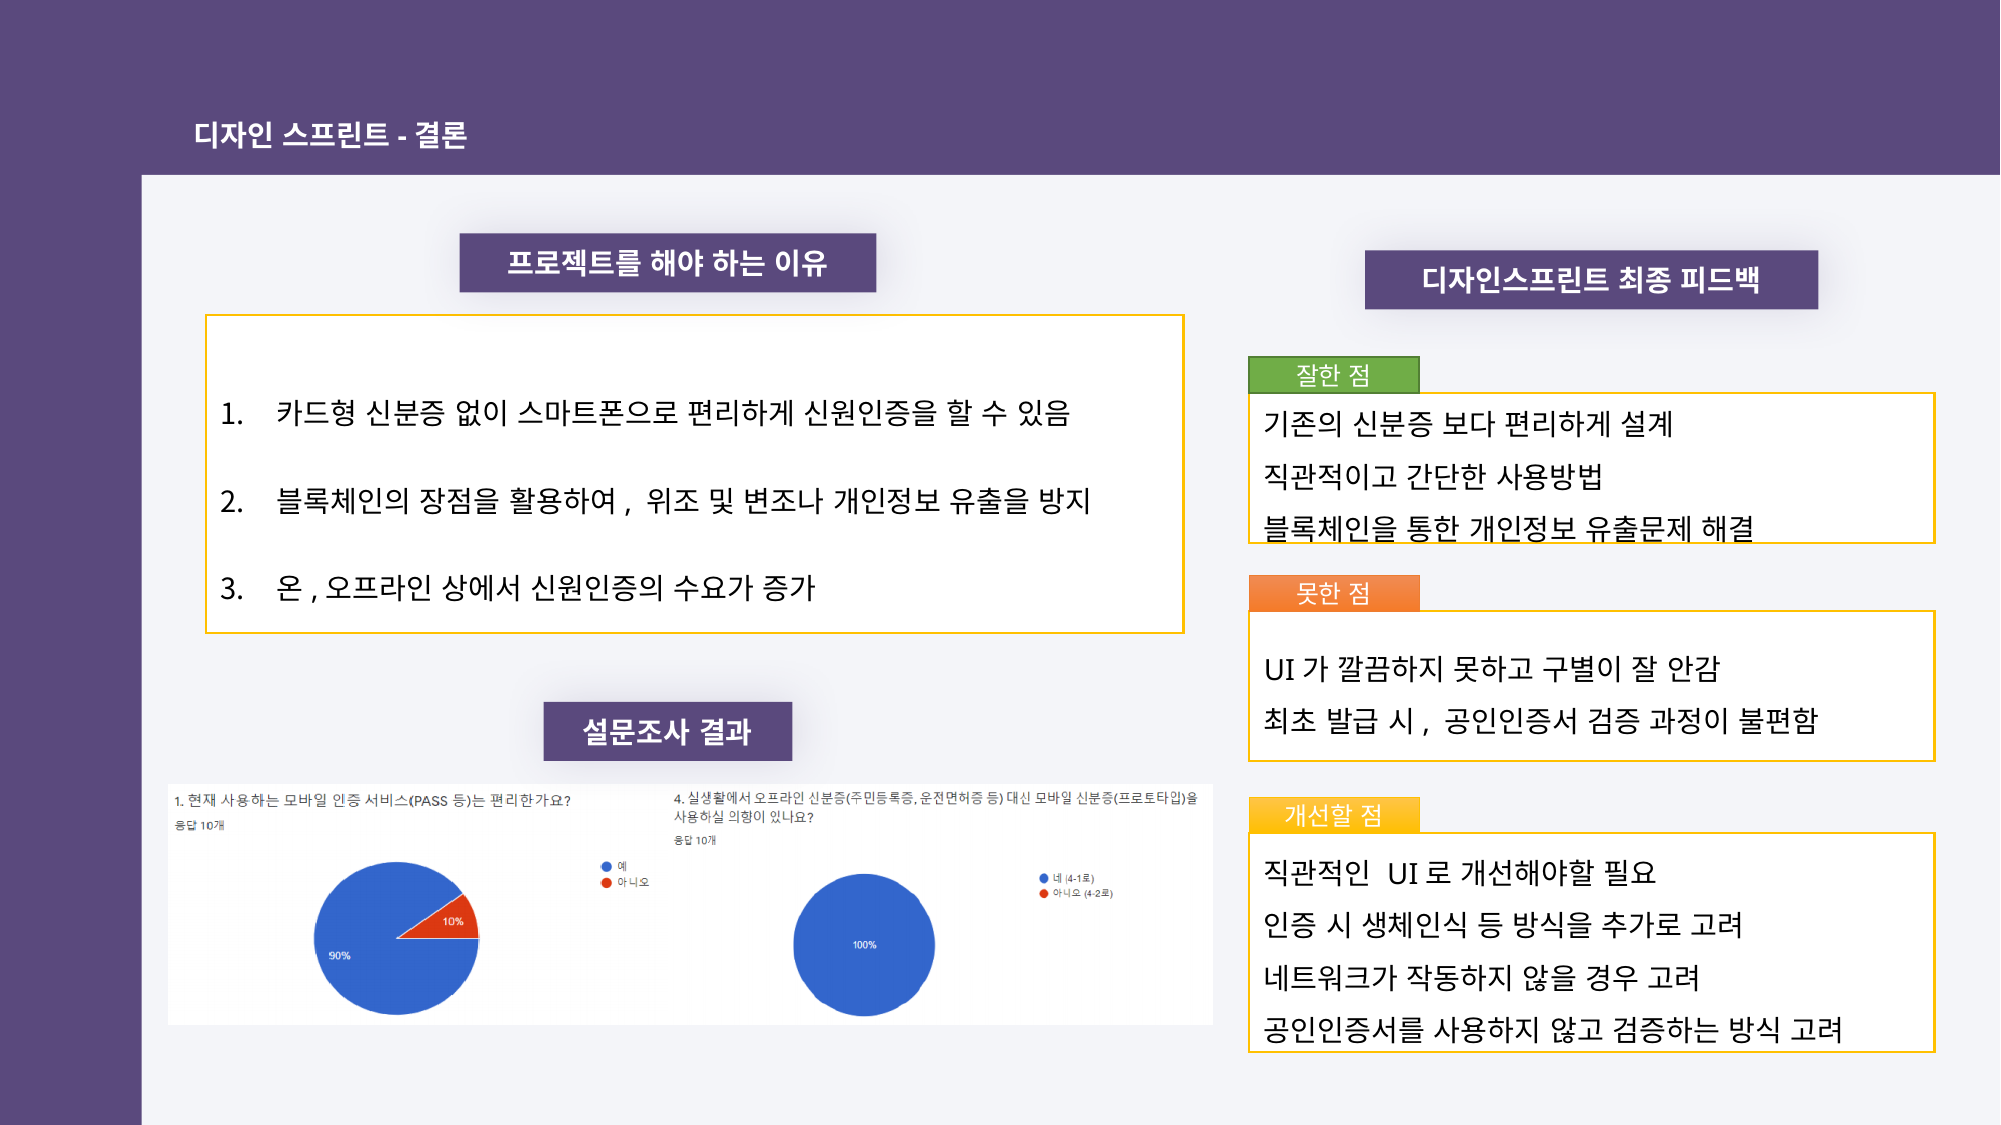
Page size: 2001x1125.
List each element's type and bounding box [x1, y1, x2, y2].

picture [168, 784, 1213, 1025]
text_box [141, 72, 2000, 1125]
